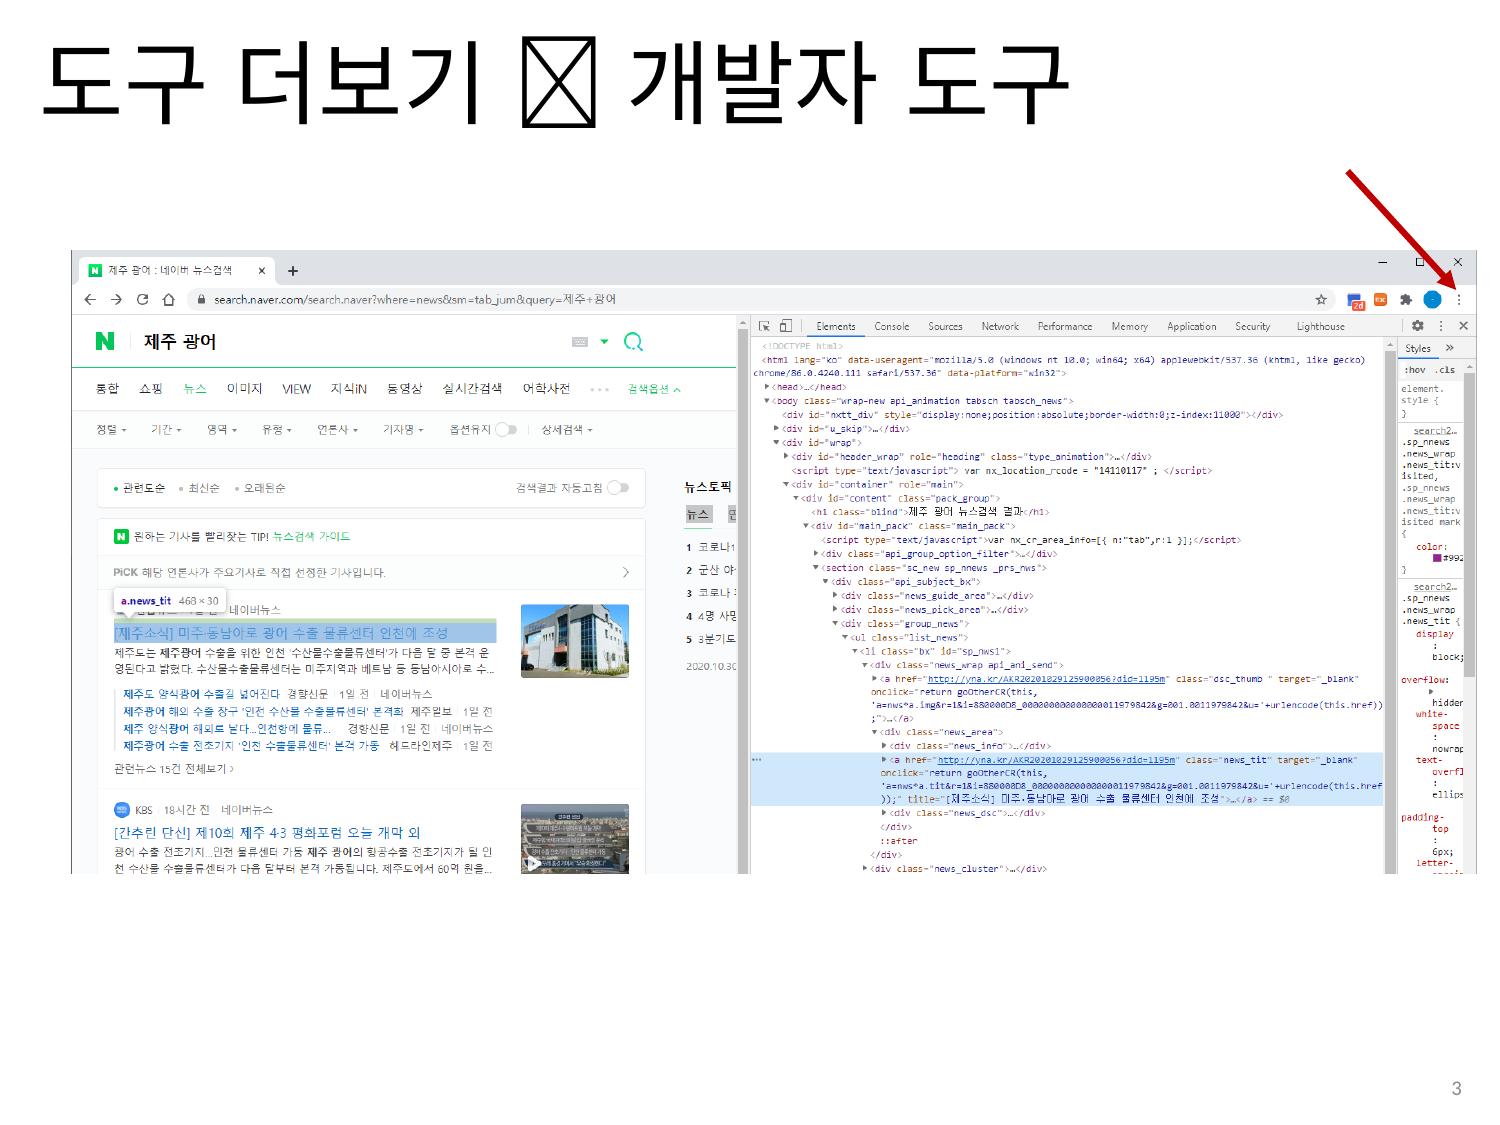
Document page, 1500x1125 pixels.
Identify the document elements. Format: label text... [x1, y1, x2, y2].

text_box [1347, 171, 1457, 290]
title 도구 더보기  개발자 도구 [24, 17, 1477, 159]
slide_number 3 [1347, 1067, 1477, 1108]
picture [71, 250, 1477, 874]
